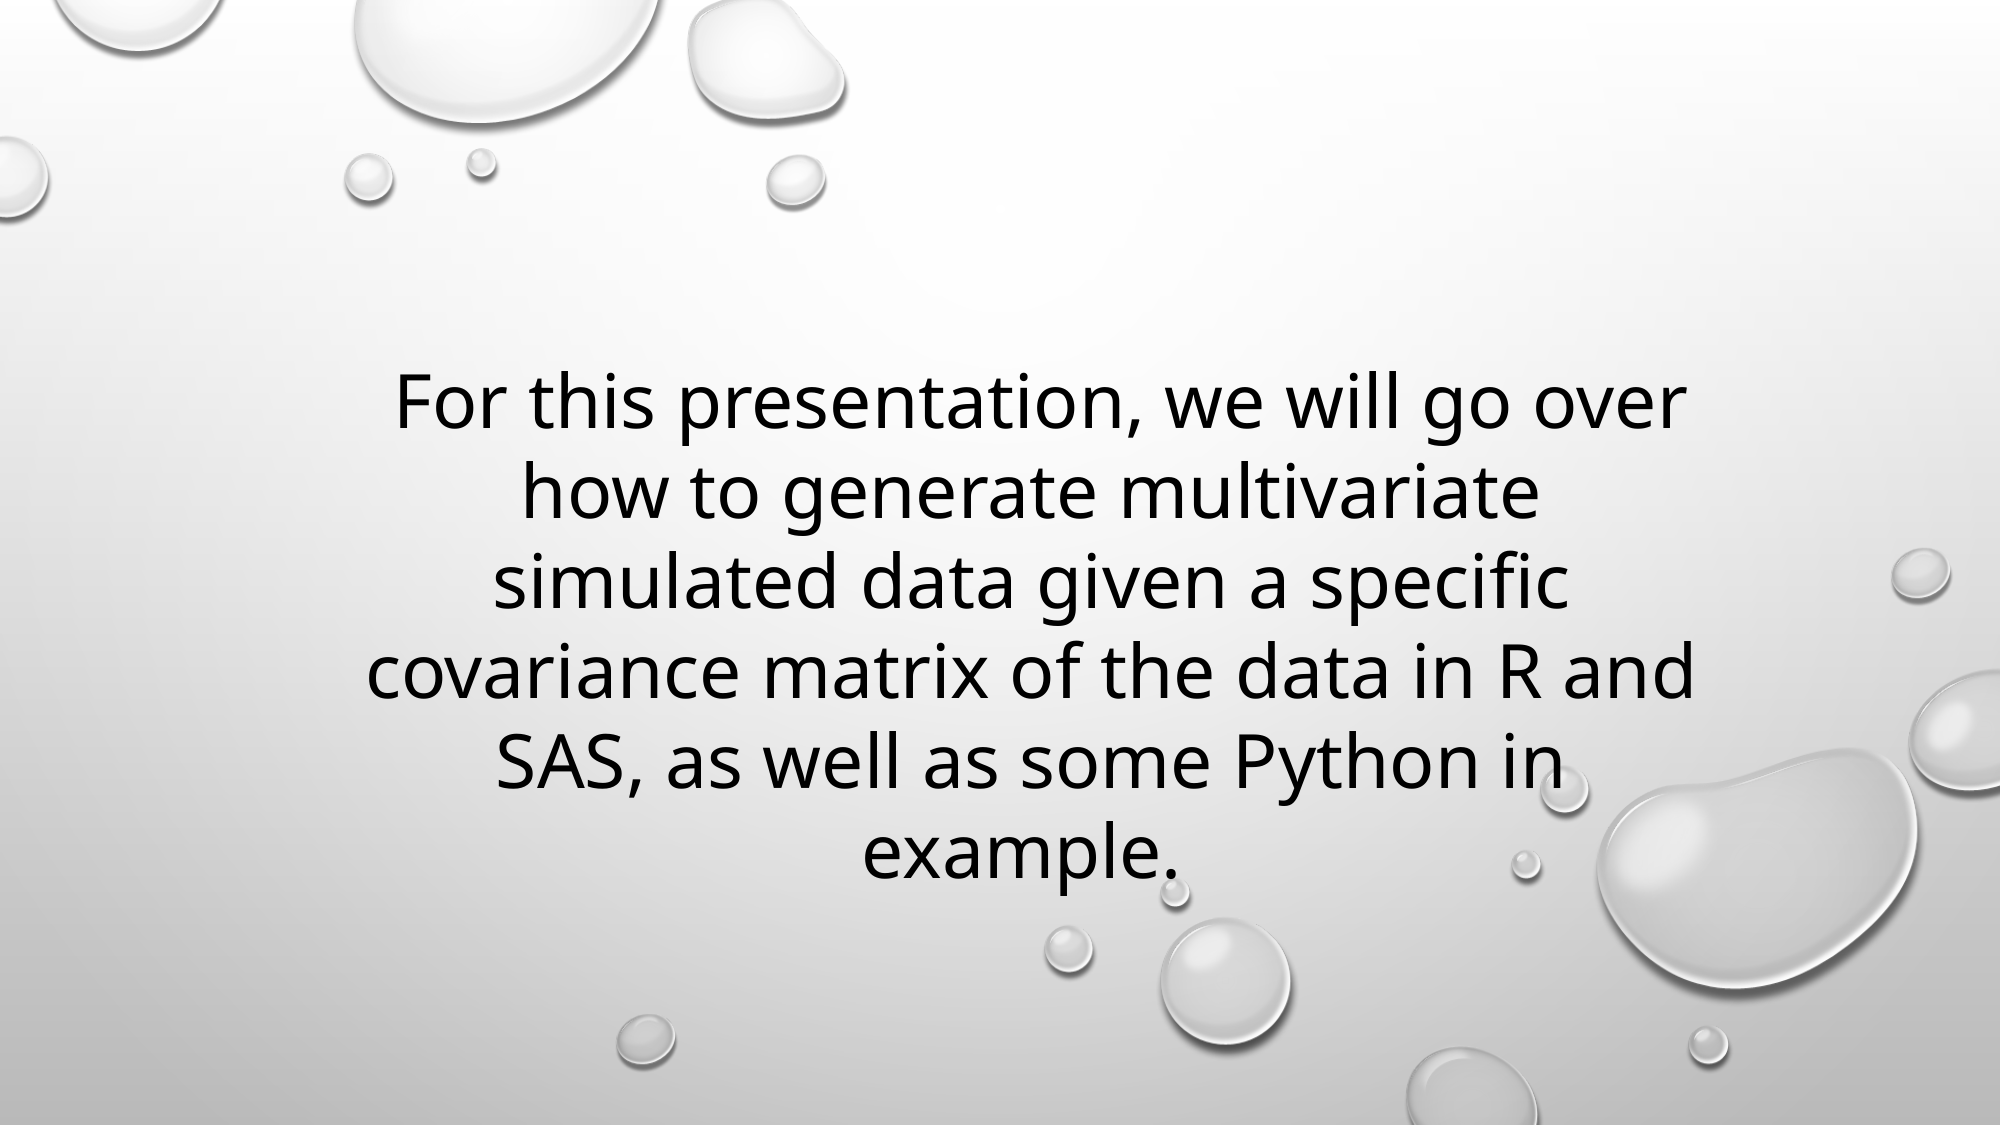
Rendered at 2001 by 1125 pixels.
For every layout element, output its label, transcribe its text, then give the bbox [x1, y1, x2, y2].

picture [0, 0, 2000, 1125]
text_box For this presentation, we will go over how to generate multivariate simulated data given a specific covariance matrix of the data in R and SAS, as well as some Python in example. [345, 346, 1718, 902]
